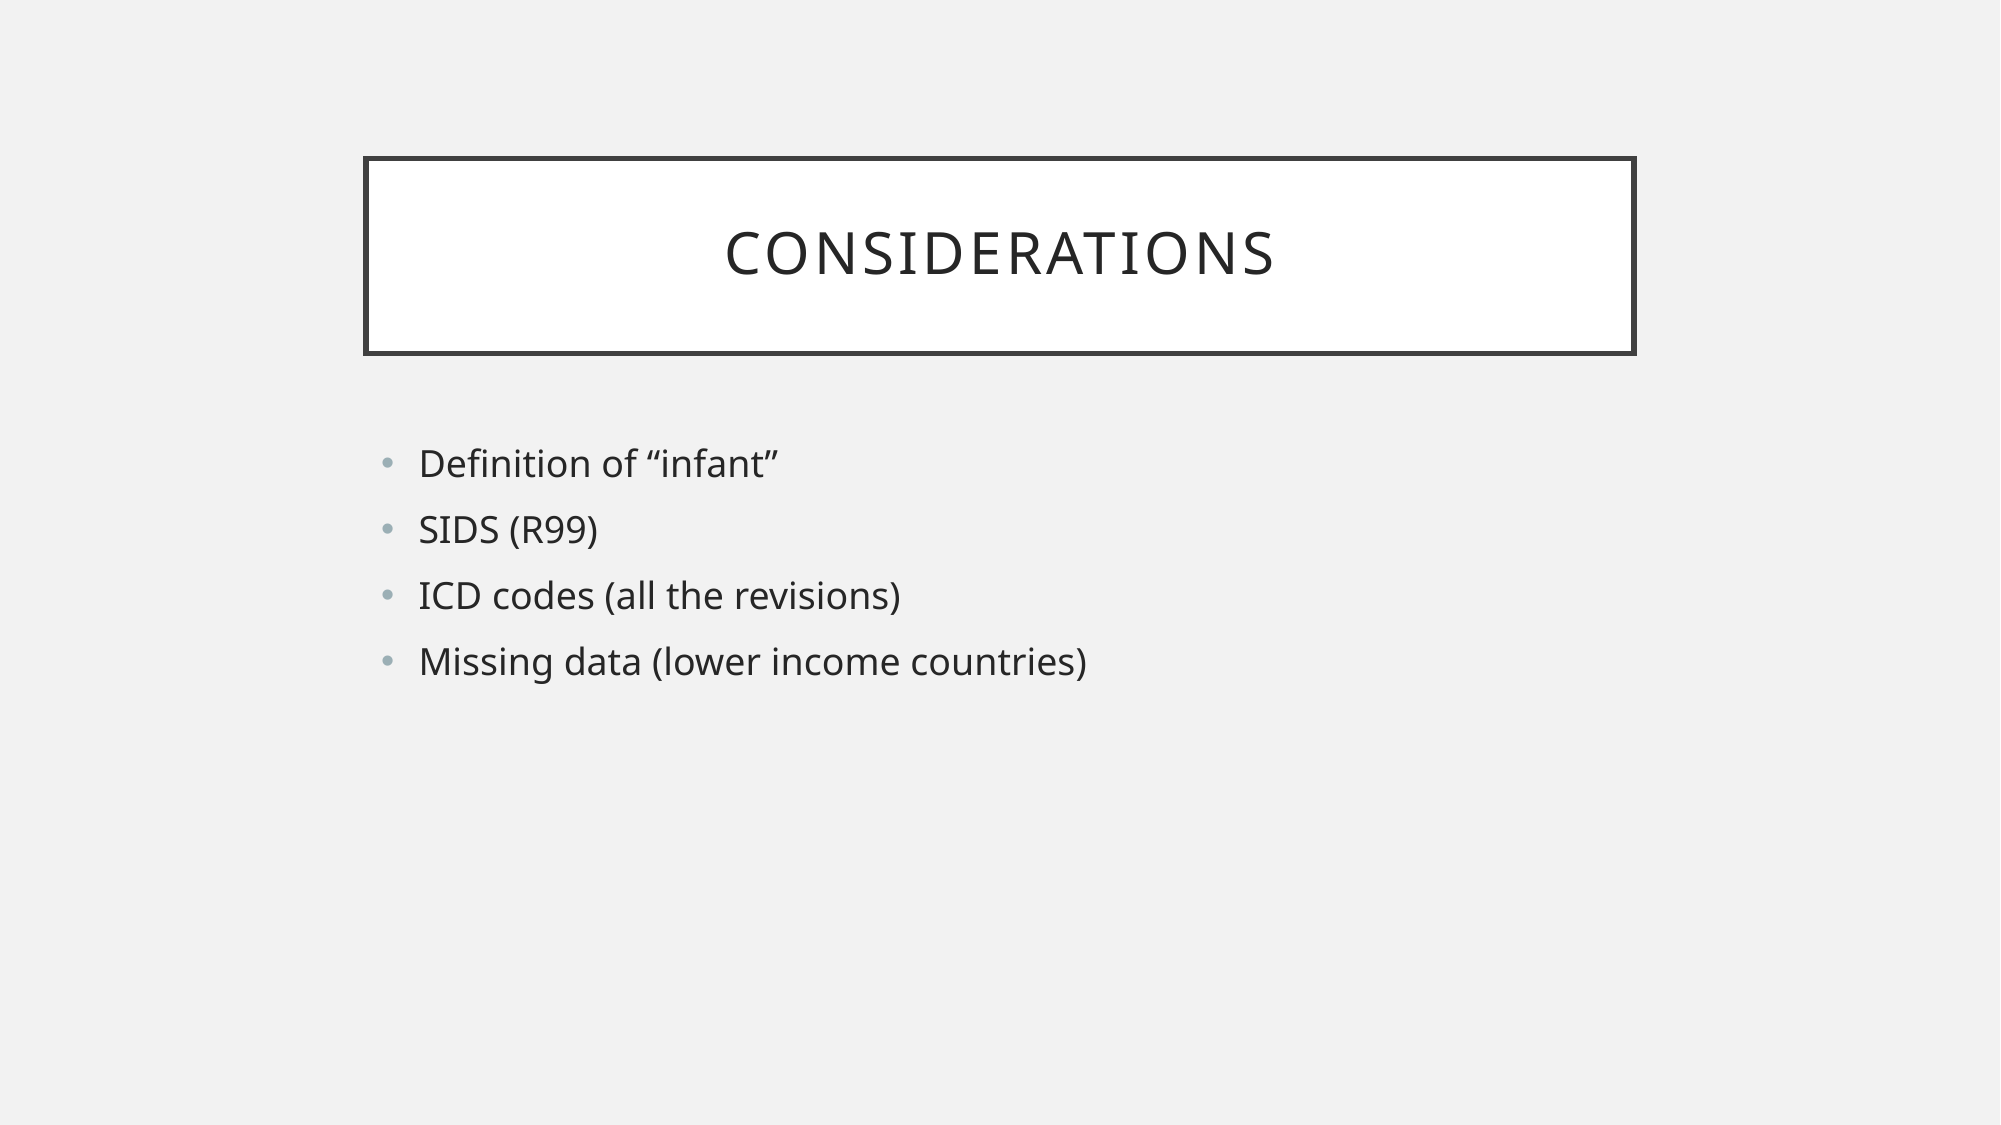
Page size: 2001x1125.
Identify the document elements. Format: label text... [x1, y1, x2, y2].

list Definition of “infant” SIDS (R99) ICD codes (all the revisions) Missing data (lower income countries) [366, 432, 1634, 942]
title considerations [363, 156, 1637, 356]
